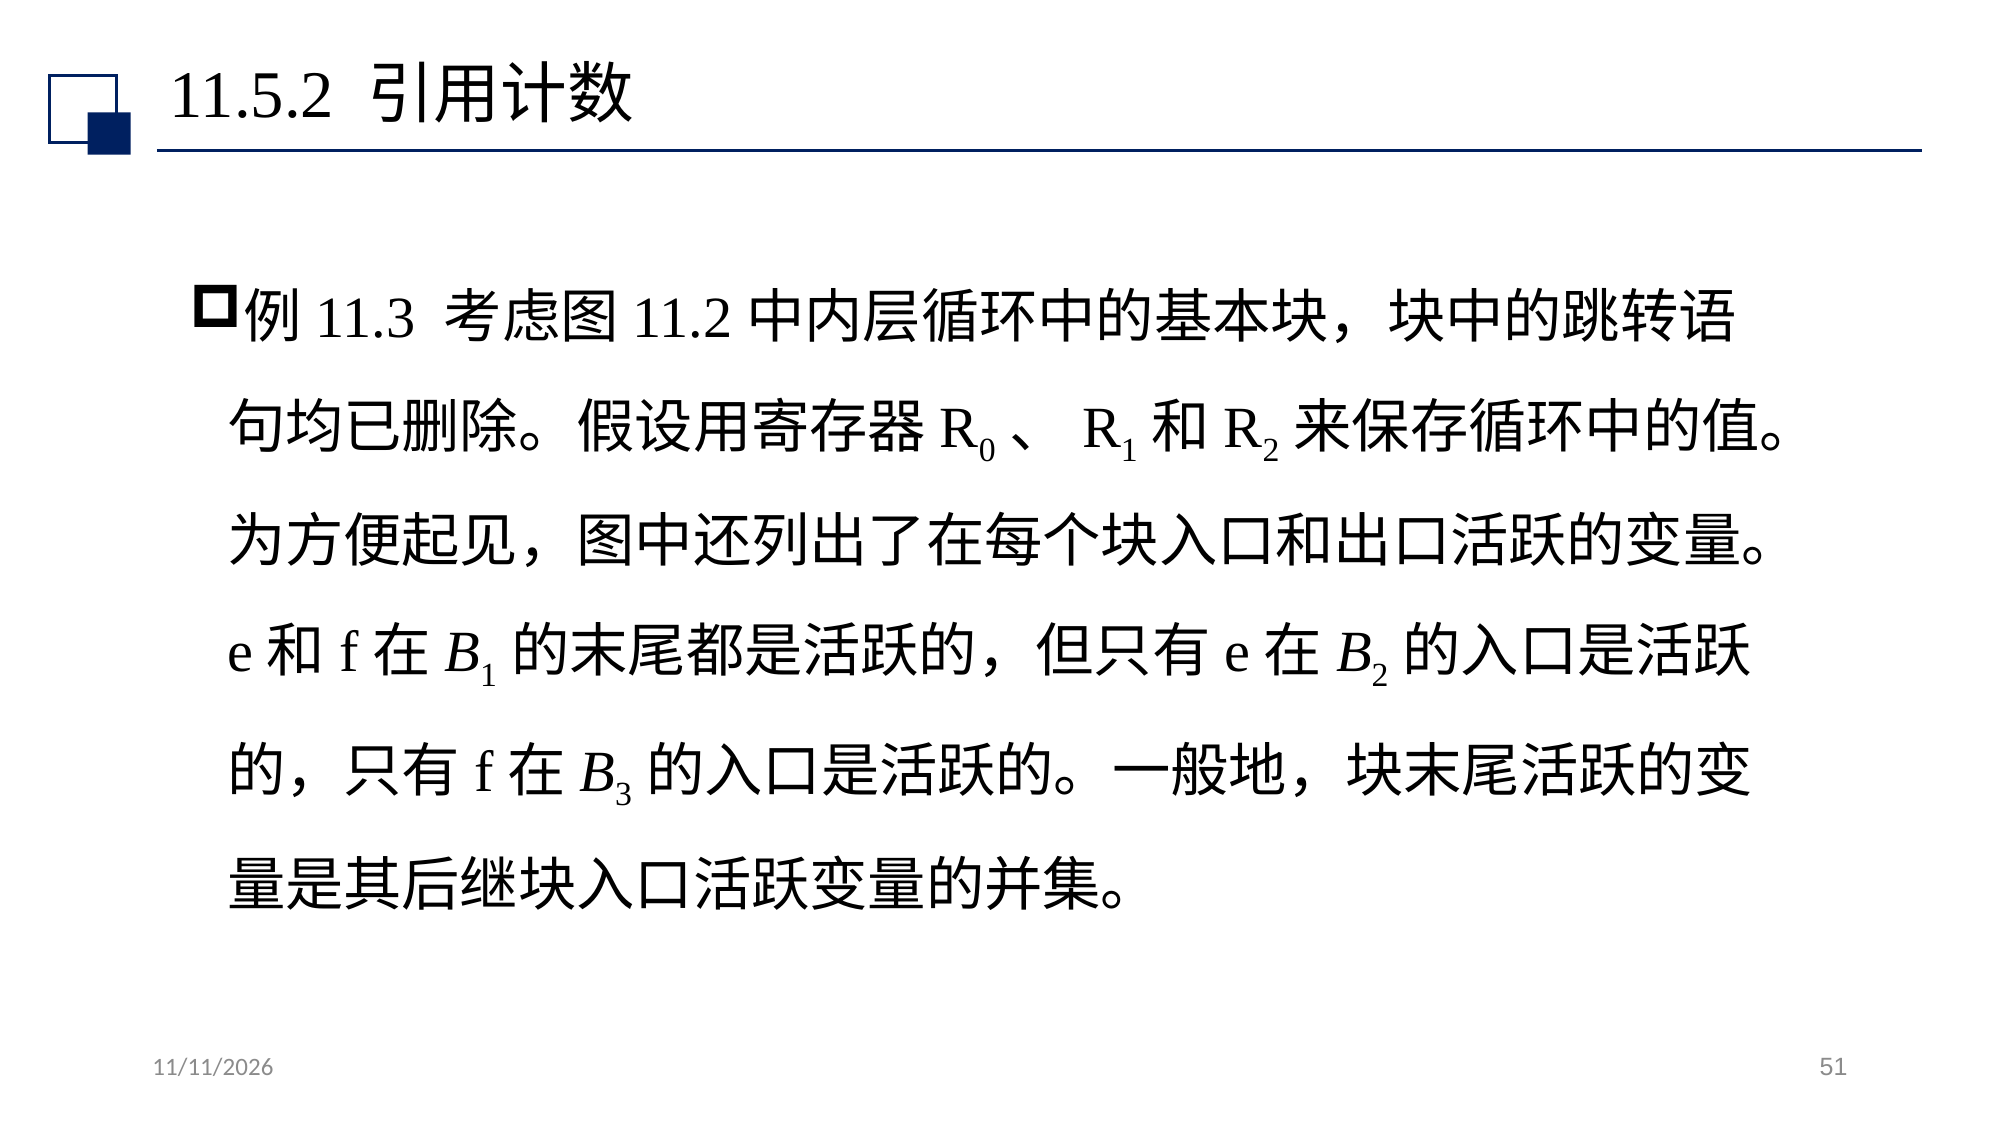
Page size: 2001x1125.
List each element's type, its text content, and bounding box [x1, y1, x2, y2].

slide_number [137, 1042, 588, 1103]
slide_number 51 [1412, 1042, 1863, 1103]
list 例11.3 考虑图11.2中内层循环中的基本块，块中的跳转语句均已删除。假设用寄存器R0、R1和R2来保存循环中的值。为方便起见，图中还列出了在每个块入口和出口活跃的变量。e和f在B1的末尾都是活跃的，但只有e在B2的入口是活跃的，只有f在B3的入口是活跃的。一般地，块末尾活跃的变量是其后继块入口活跃变量的并集。 [174, 236, 1780, 914]
title 11.5.2 引用计数 [154, 50, 1880, 143]
